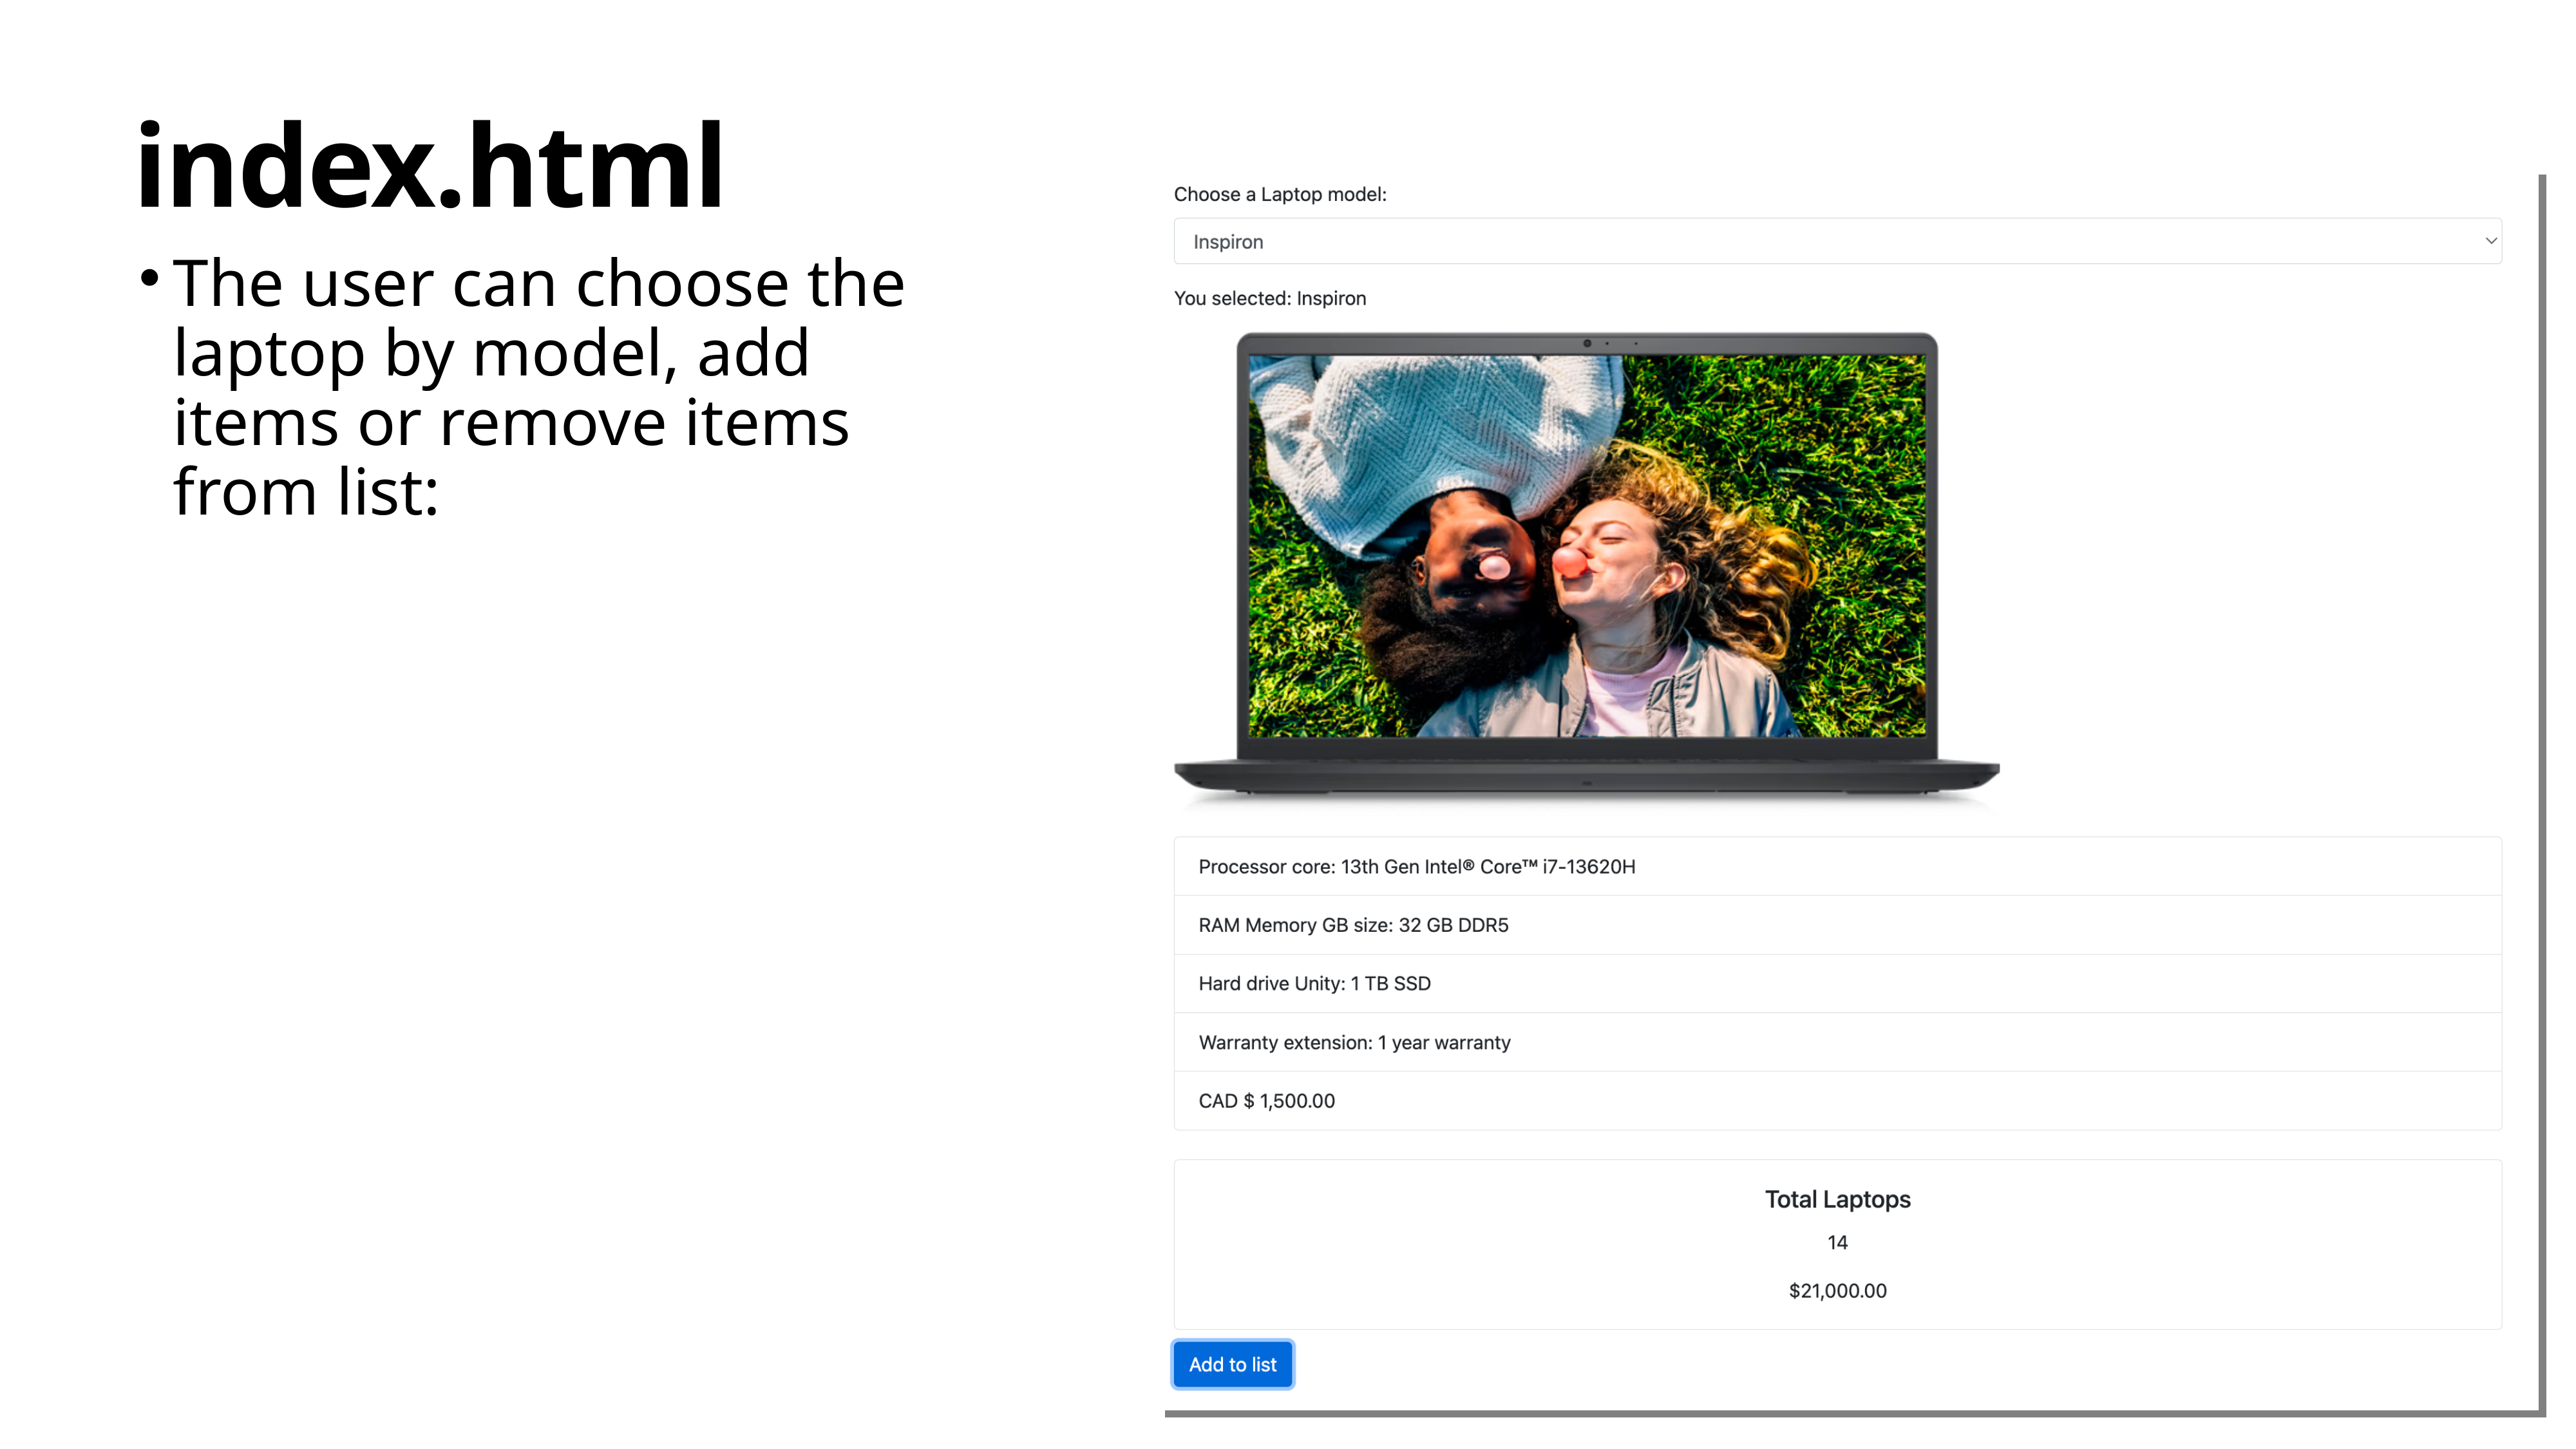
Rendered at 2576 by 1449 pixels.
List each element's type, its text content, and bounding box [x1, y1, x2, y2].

text_box The user can choose the laptop by model, add items or remove items from list: [127, 251, 932, 1354]
picture [1158, 167, 2539, 1410]
title index.html [127, 114, 2448, 266]
